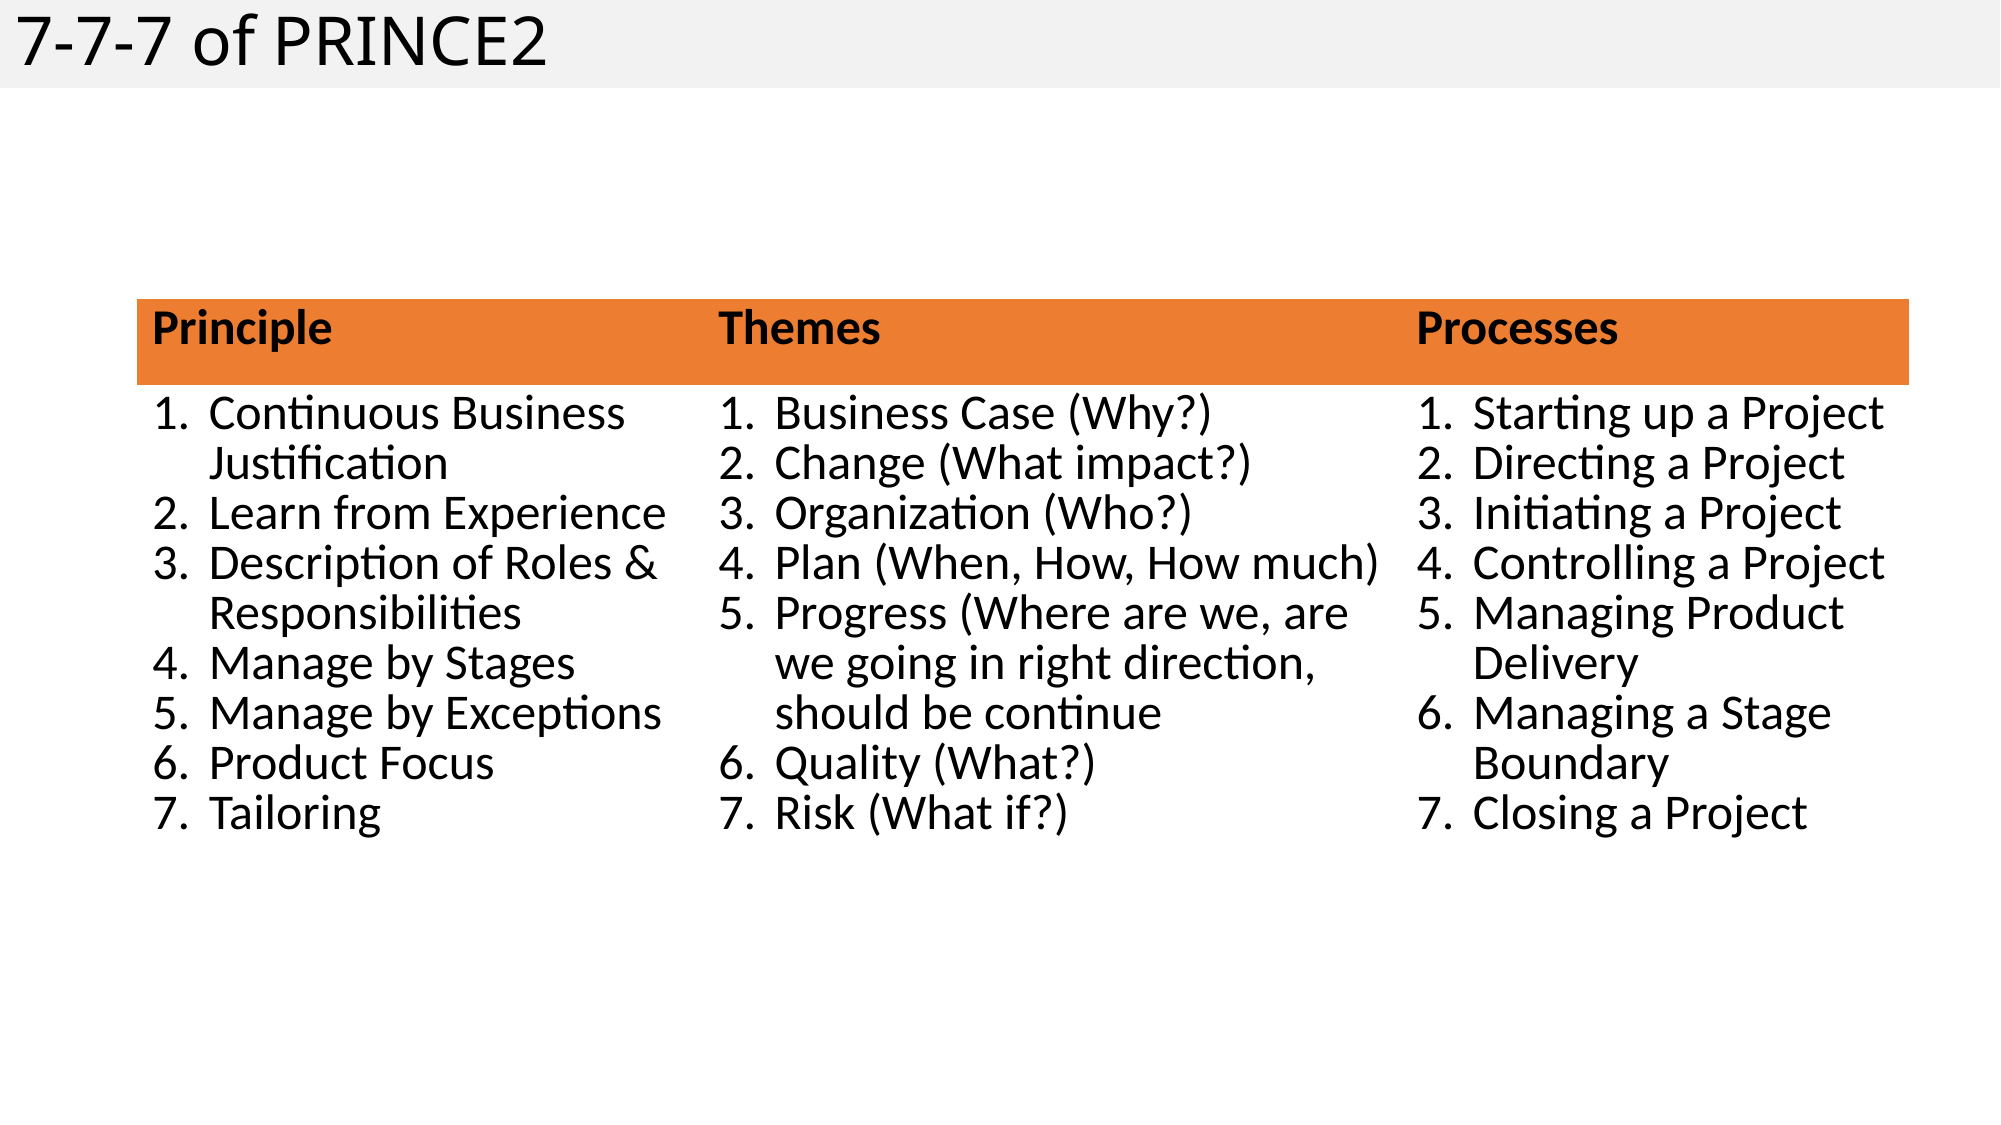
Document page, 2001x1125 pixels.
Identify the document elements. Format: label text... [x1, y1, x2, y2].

title 7-7-7 of PRINCE2 [0, 0, 2000, 89]
table_header Themes [703, 299, 1402, 385]
table_cell Starting up a Project Directing a Project Initiating a Project Controlling a Project Managing Product Delivery Managing a Stage Boundary Closing a Project [1402, 385, 1909, 1000]
table_header Processes [1402, 299, 1909, 385]
table_cell Continuous Business Justification Learn from Experience Description of Roles & Responsibilities Manage by Stages Manage by Exceptions Product Focus Tailoring [137, 385, 703, 1000]
table_cell Business Case (Why?) Change (What impact?) Organization (Who?) Plan (When, How, How much) Progress (Where are we, are we going in right direction, should be continue Quality (What?) Risk (What if?) [703, 385, 1402, 1000]
table_header Principle [137, 299, 703, 385]
